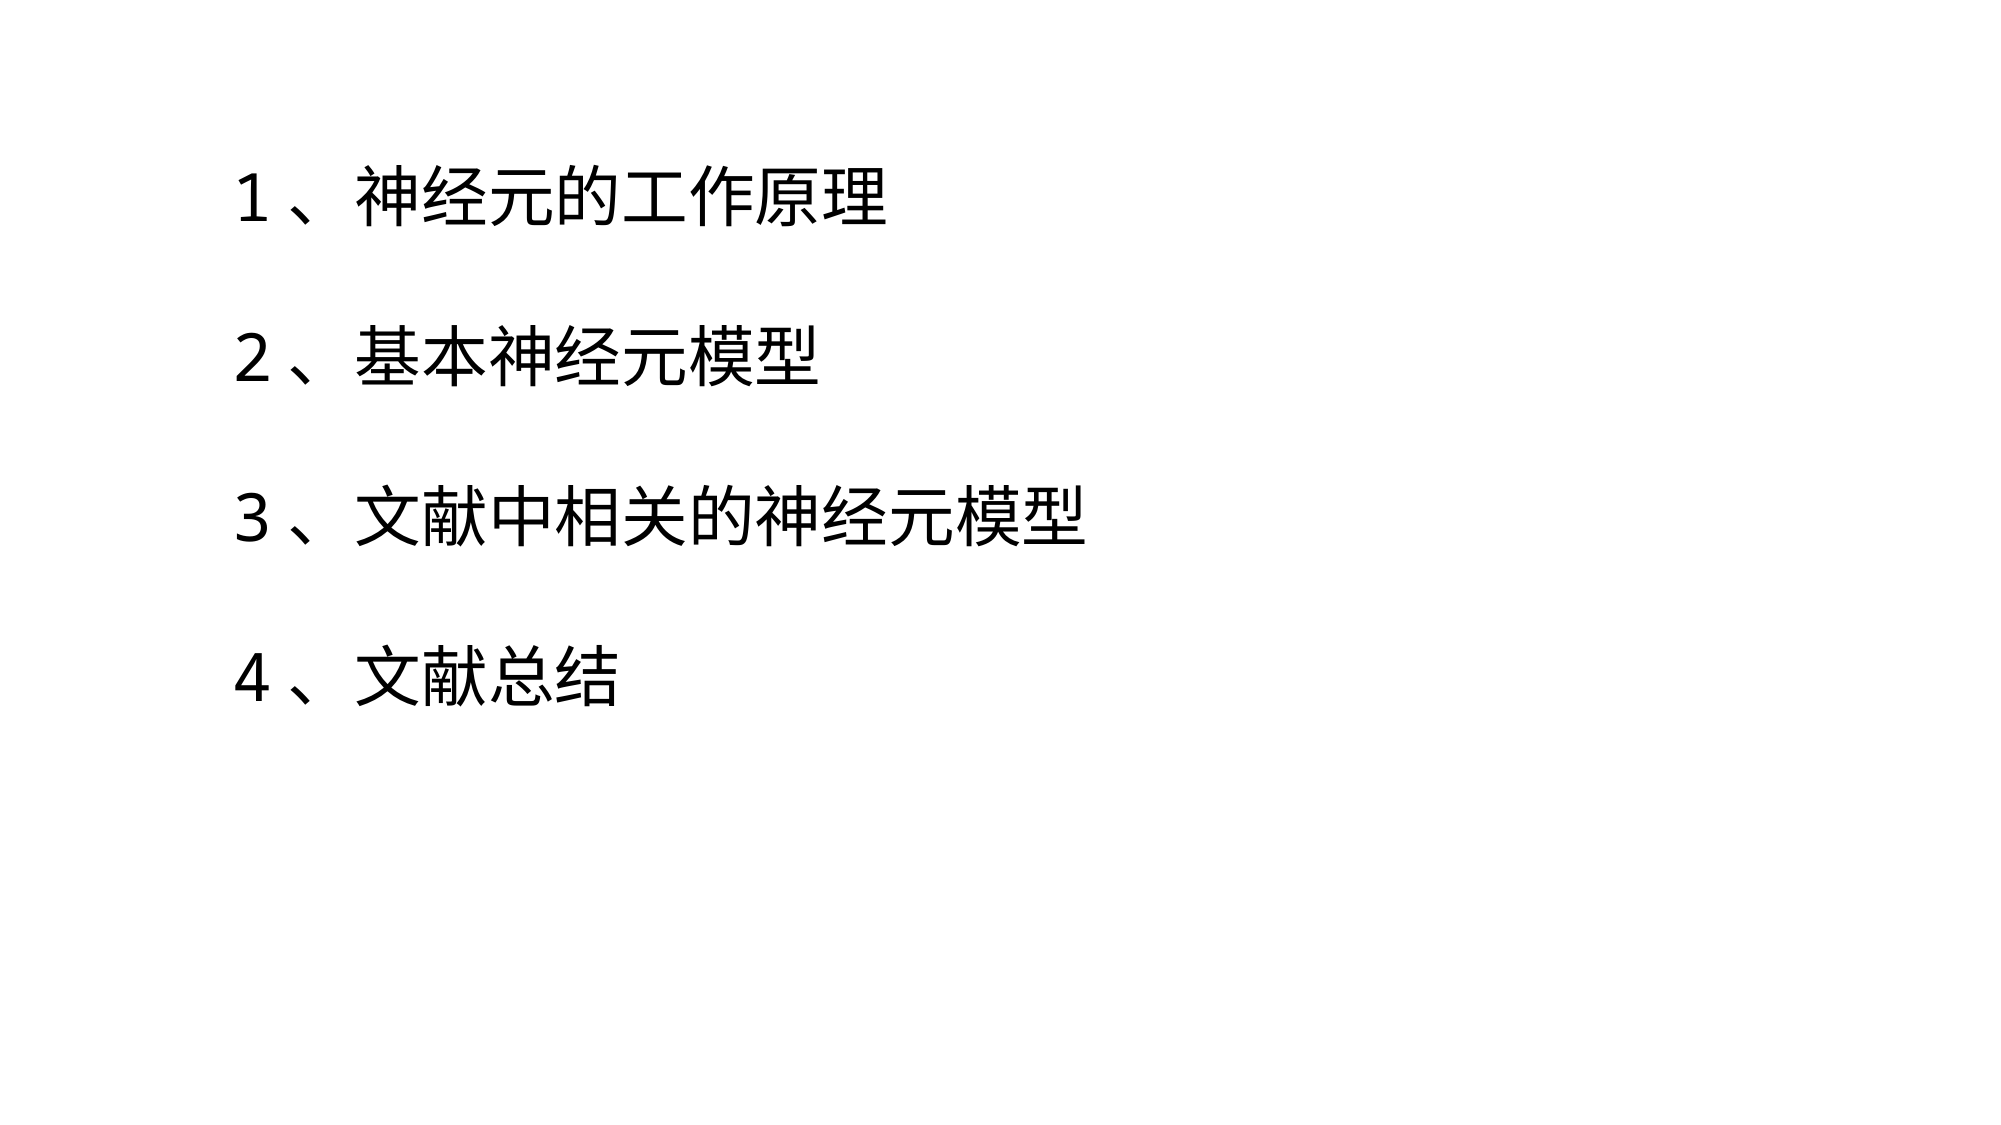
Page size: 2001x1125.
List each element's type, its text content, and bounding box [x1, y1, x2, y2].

text_box 1、神经元的工作原理 2、基本神经元模型 3、文献中相关的神经元模型 4、文献总结 [217, 147, 1385, 723]
